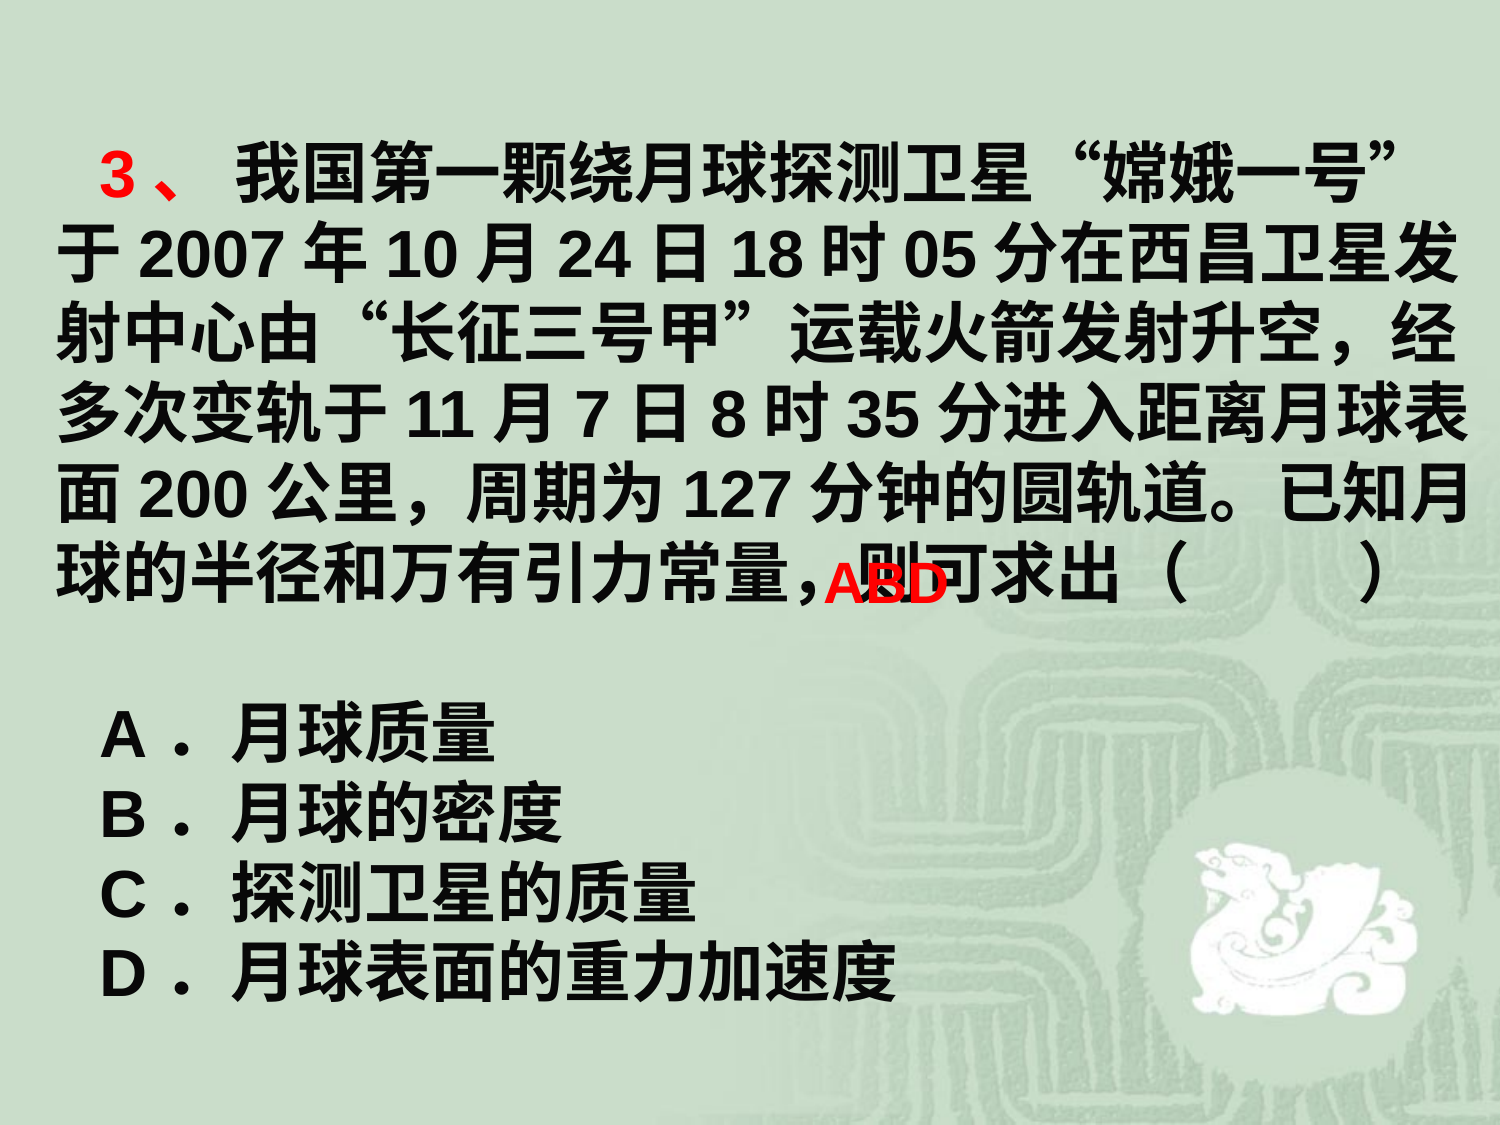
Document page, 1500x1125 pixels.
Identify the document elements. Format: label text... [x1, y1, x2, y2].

text_box ABD [809, 537, 1057, 623]
picture [0, 0, 1500, 1125]
text_box 3、 我国第一颗绕月球探测卫星“嫦娥一号”于2007年10月24日18时05分在西昌卫星发射中心由“长征三号甲”运载火箭发射升空，经多次变轨于11月7日8时35分进入距离月球表面200公里，周期为127分钟的圆轨道。已知月球的半径和万有引力常量，则可求出（ ） A．月球质量 B．月球的密度 C．探测卫星的质量 D．月球表面的重力加速度 [41, 123, 1500, 1018]
